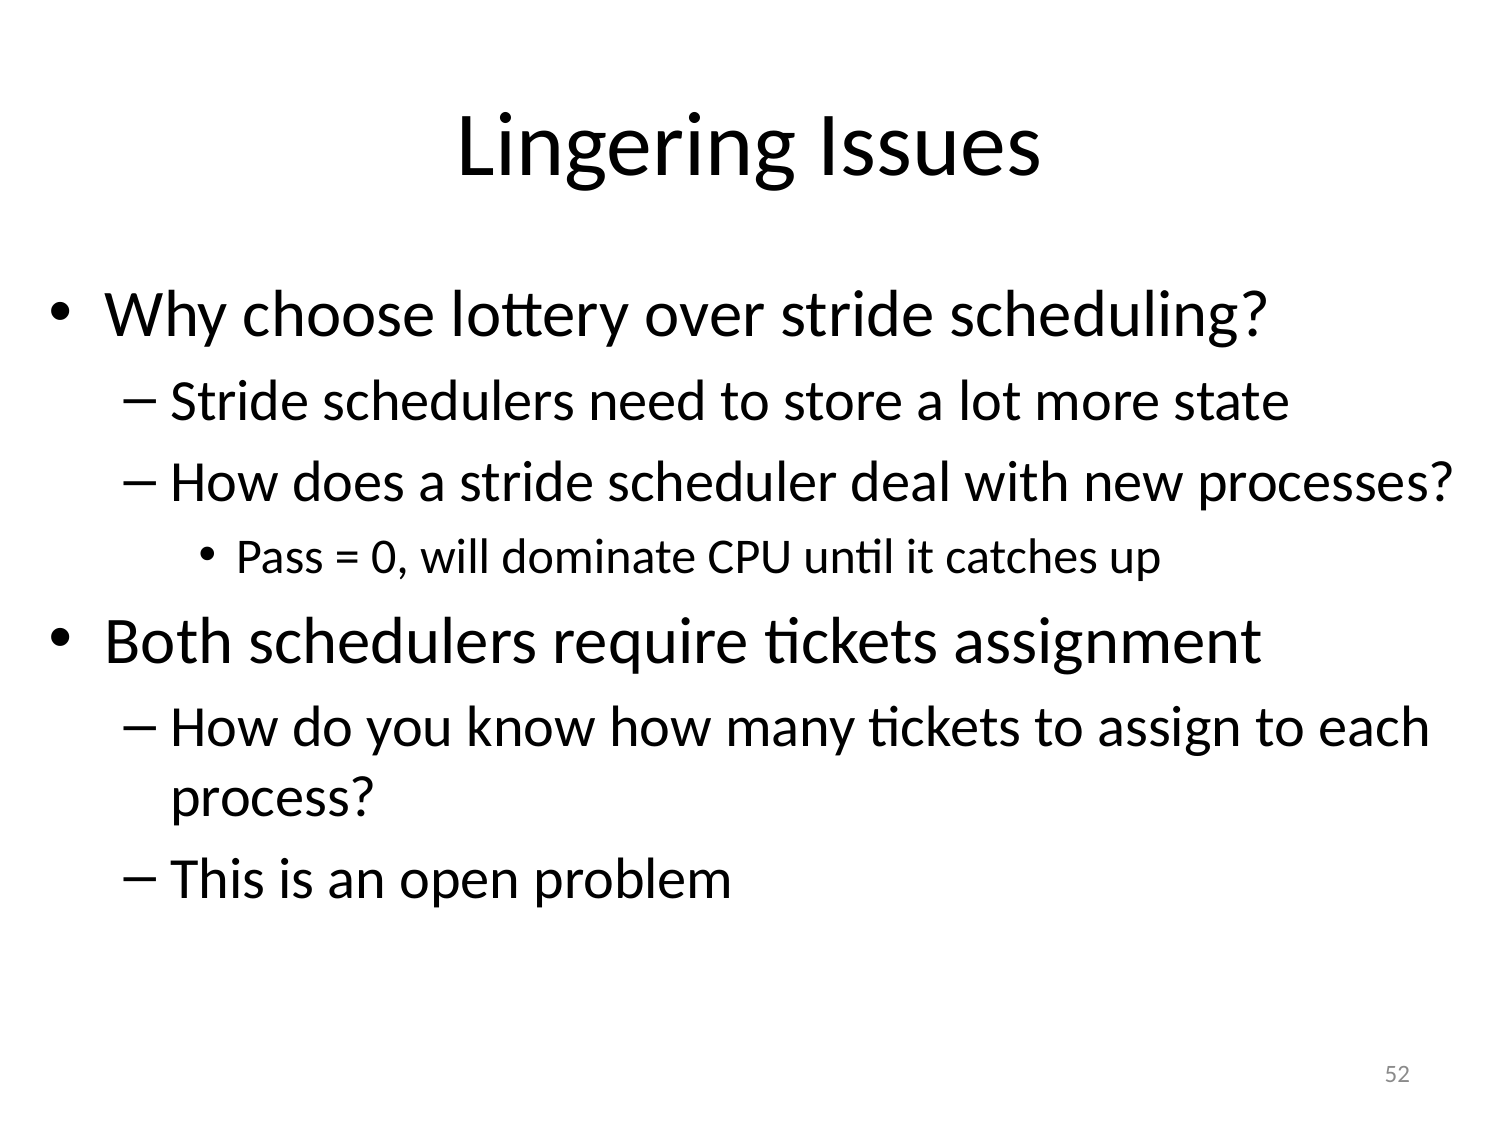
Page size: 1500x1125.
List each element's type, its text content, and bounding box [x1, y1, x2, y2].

list Why choose lottery over stride scheduling? Stride schedulers need to store a lot more state How does a stride scheduler deal with new processes? Pass = 0, will dominate CPU until it catches up Both schedulers require tickets assignment How do you know how many tickets to assign to each process? This is an open problem [33, 262, 1484, 1059]
title Lingering Issues [75, 45, 1425, 233]
slide_number 52 [1074, 1042, 1425, 1103]
